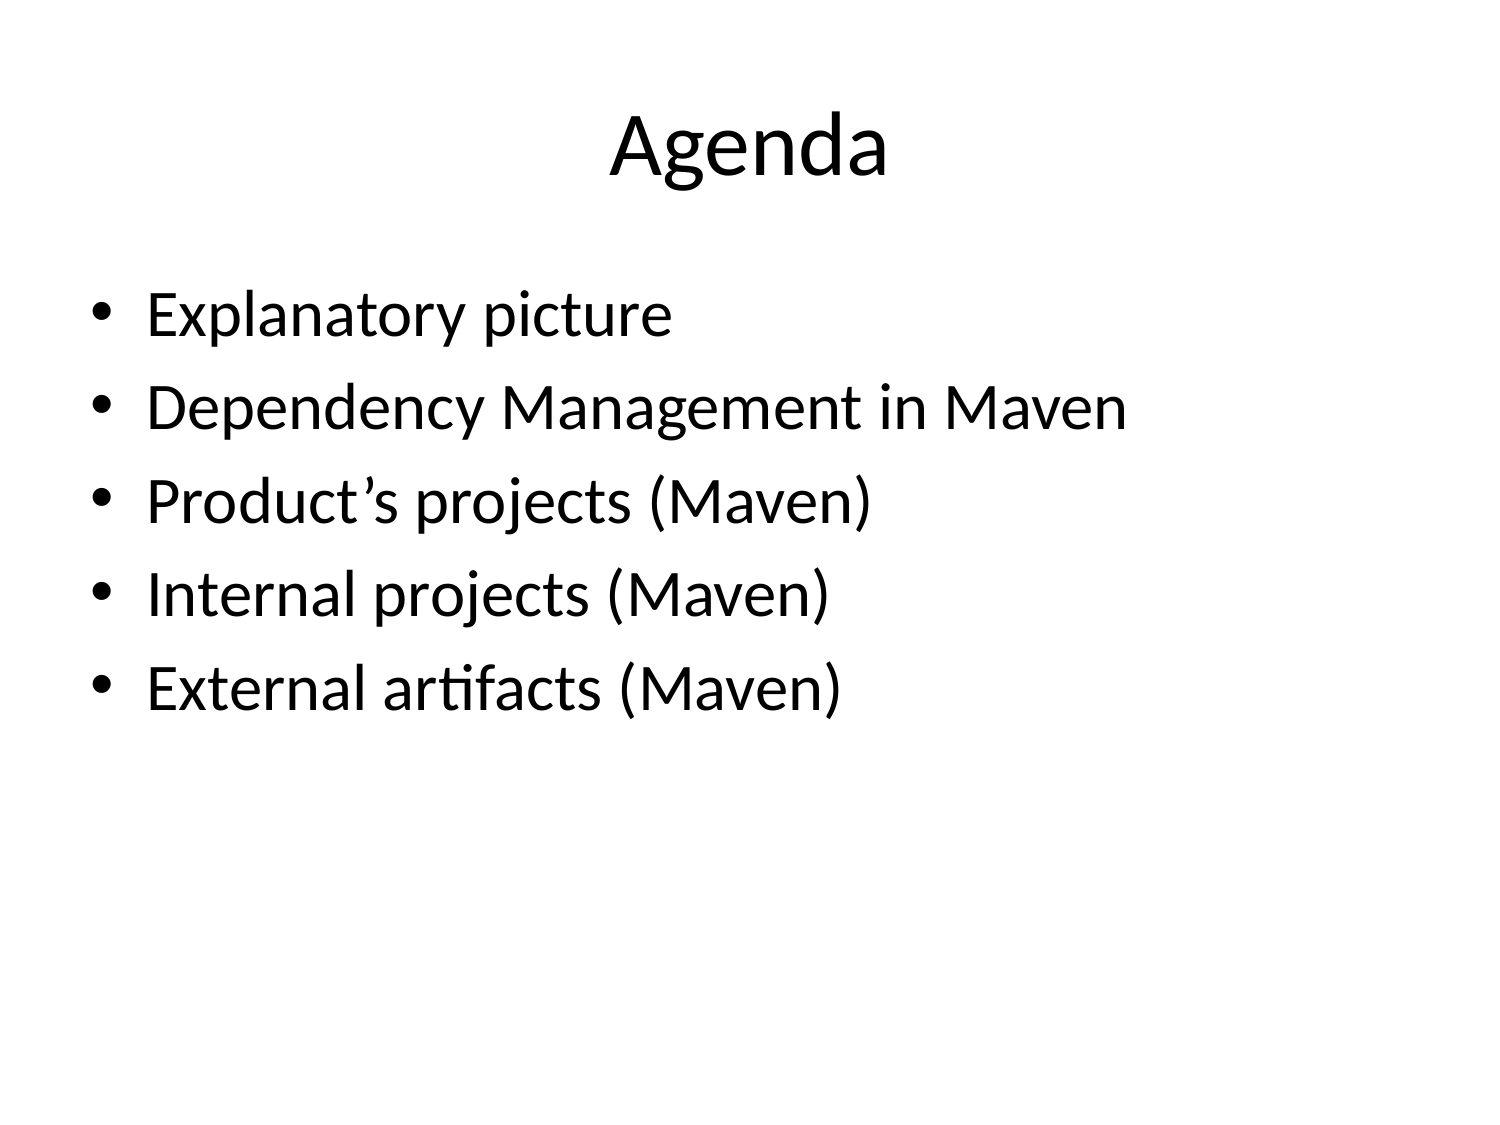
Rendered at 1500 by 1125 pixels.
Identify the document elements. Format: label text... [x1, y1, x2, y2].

title Agenda [75, 45, 1425, 233]
list Explanatory picture Dependency Management in Maven Product’s projects (Maven) Internal projects (Maven) External artifacts (Maven) [75, 262, 1425, 1005]
